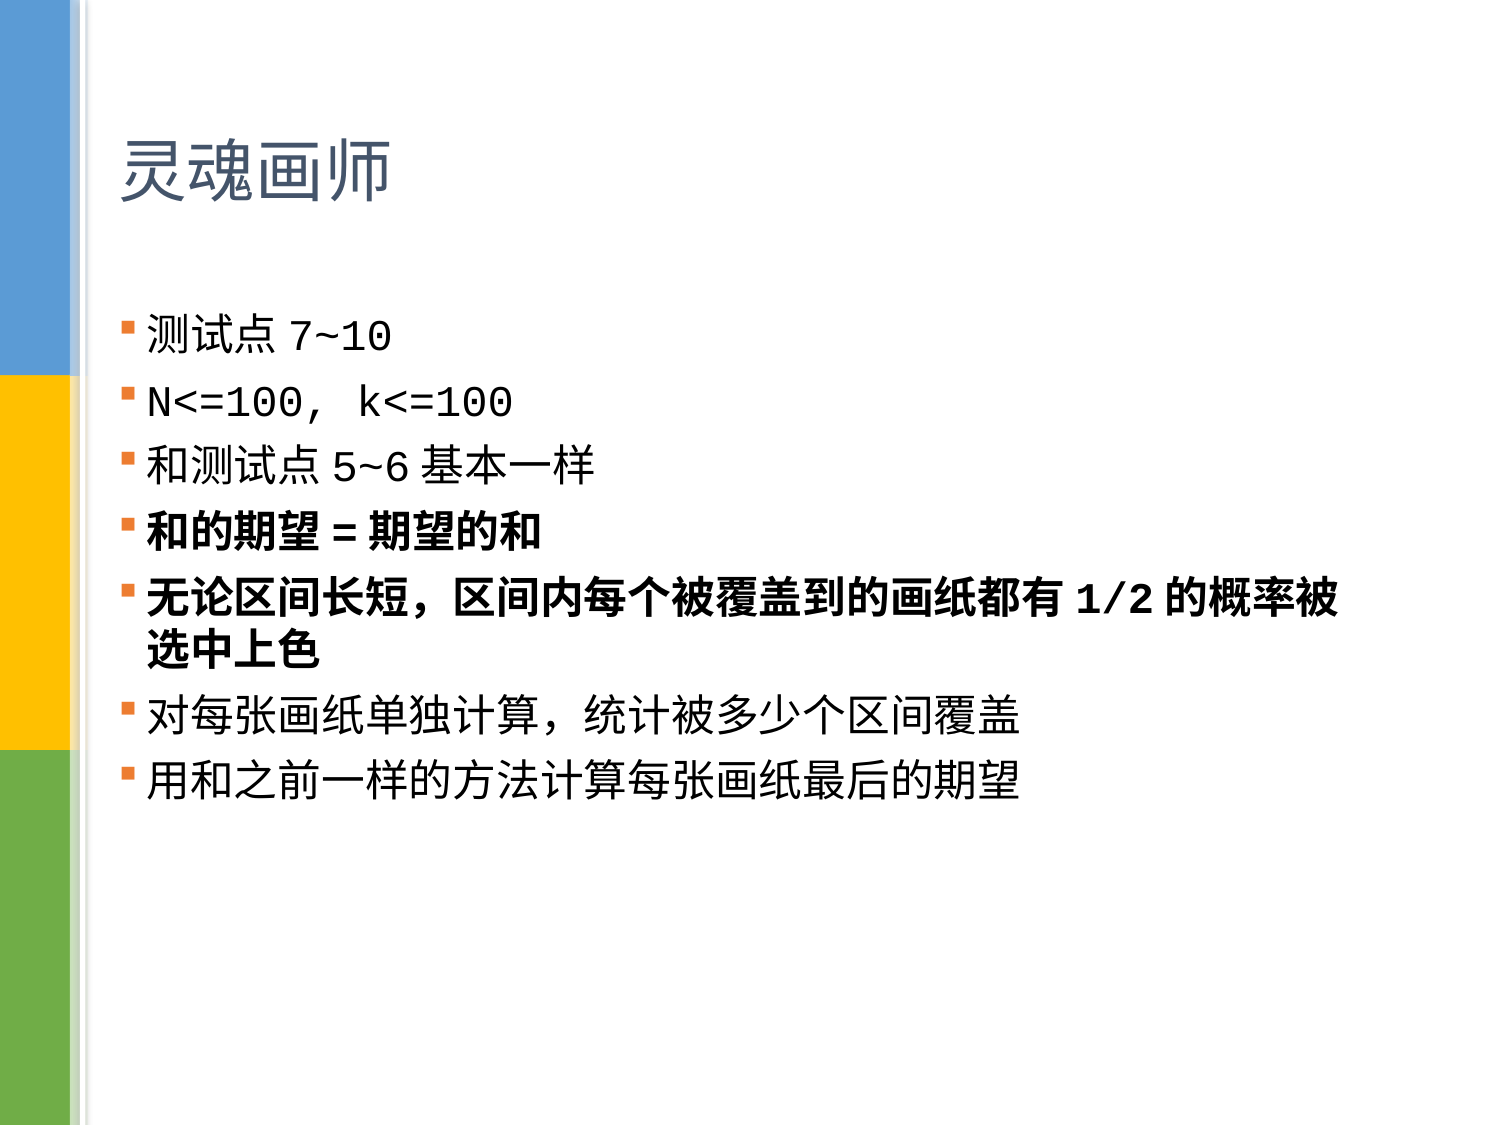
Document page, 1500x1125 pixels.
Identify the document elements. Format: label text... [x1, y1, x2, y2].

list 测试点7~10 N<=100, k<=100 和测试点5~6基本一样 和的期望=期望的和 无论区间长短，区间内每个被覆盖到的画纸都有1/2的概率被选中上色 对每张画纸单独计算，统计被多少个区间覆盖 用和之前一样的方法计算每张画纸最后的期望 [103, 299, 1397, 1014]
title 灵魂画师 [103, 59, 1397, 278]
